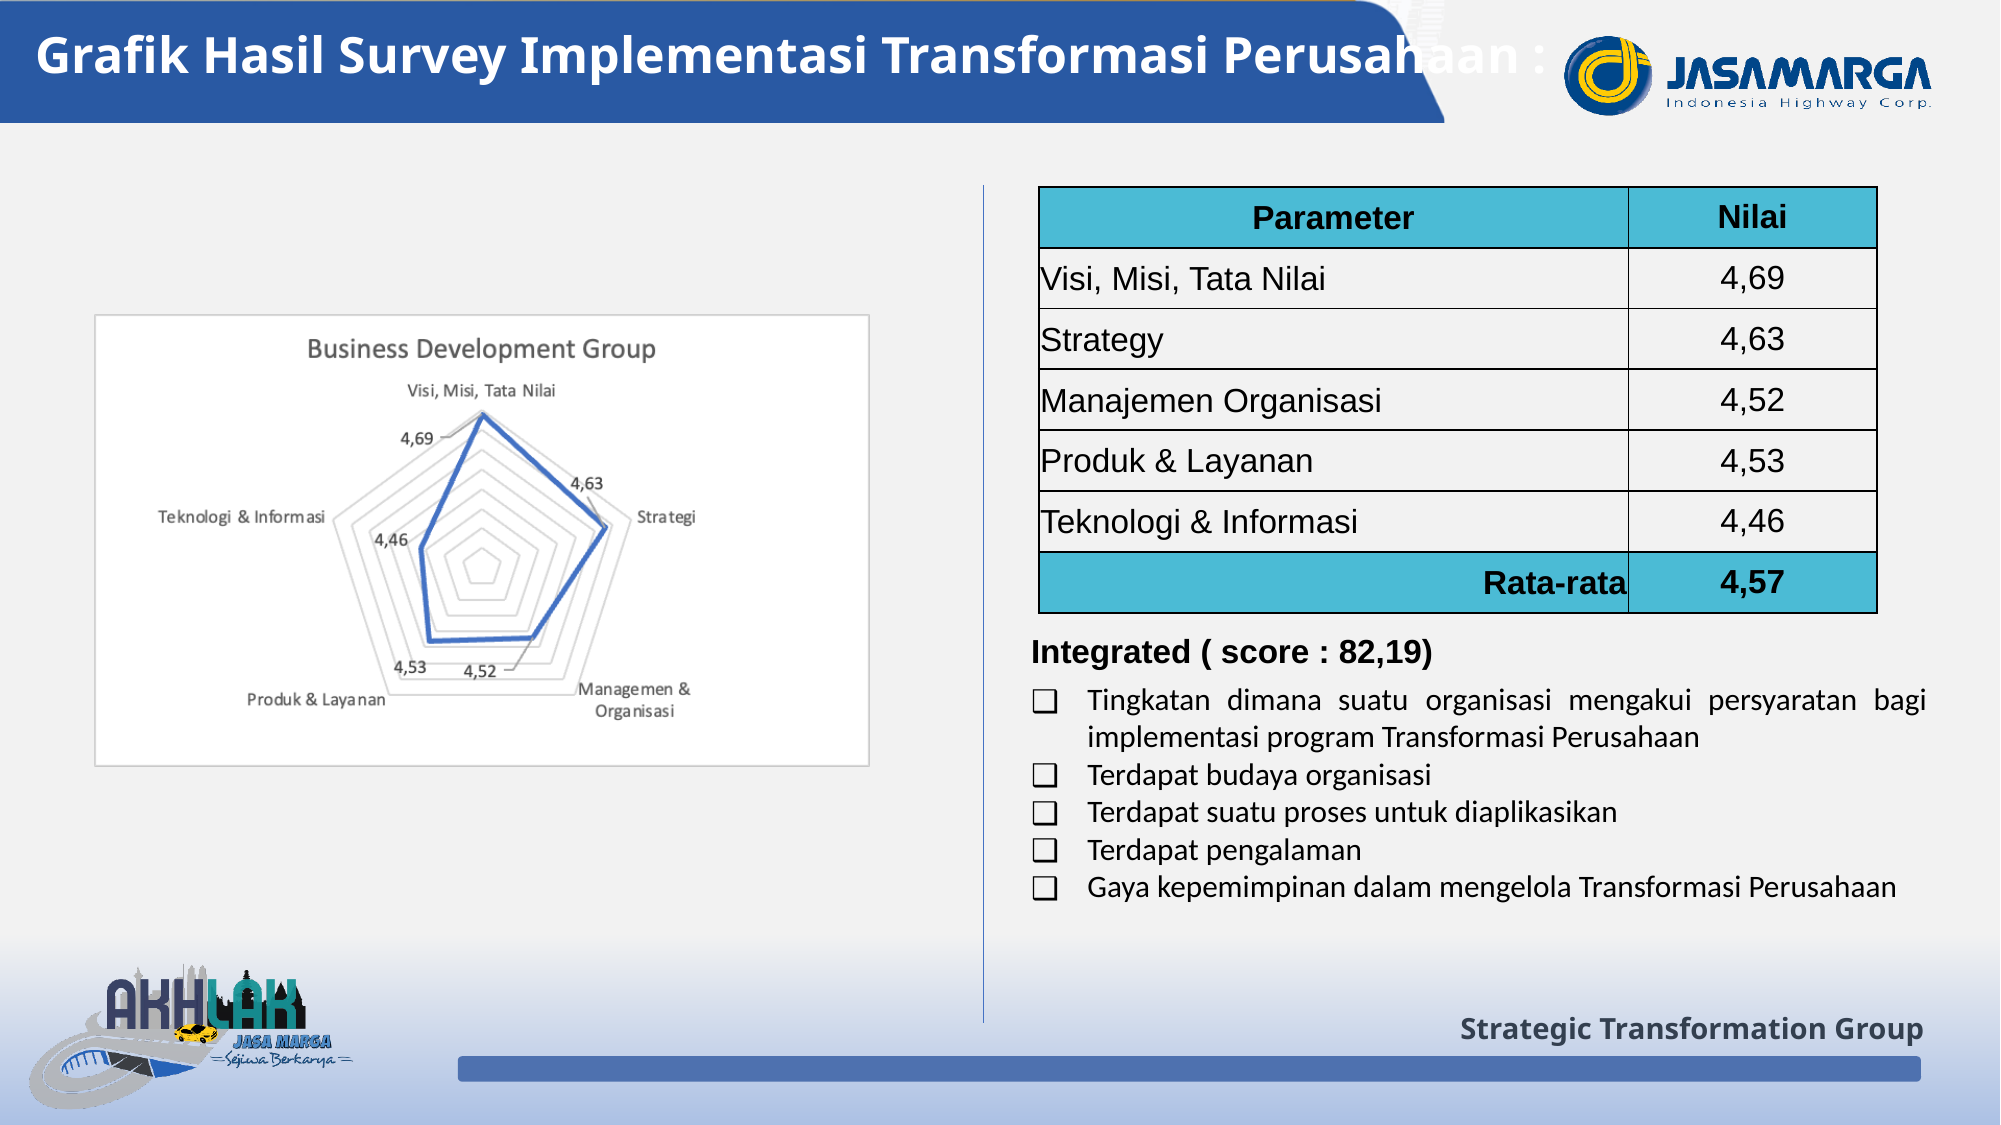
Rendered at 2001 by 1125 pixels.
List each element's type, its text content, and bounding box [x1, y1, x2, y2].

table_cell Rata-rata [1040, 553, 1628, 612]
table_cell Visi, Misi, Tata Nilai [1040, 249, 1628, 308]
table_cell 4,57 [1629, 553, 1876, 612]
table_cell 4,52 [1629, 370, 1876, 429]
table_cell 4,63 [1629, 309, 1876, 368]
table_cell Strategy [1040, 309, 1628, 368]
title Grafik Hasil Survey Implementasi Transformasi Perusahaan : [20, 47, 1721, 128]
text_box Tingkatan dimana suatu organisasi mengakui persyaratan bagi implementasi program Transformasi Perusahaan Terdapat budaya organisasi Terdapat suatu proses untuk diaplikasikan Terdapat pengalaman Gaya kepemimpinan dalam mengelola Transformasi Perusahaan [1015, 671, 1943, 949]
picture [1, 0, 1445, 121]
table_cell Manajemen Organisasi [1040, 370, 1628, 429]
picture [14, 959, 364, 1112]
table_cell Produk & Layanan [1040, 431, 1628, 490]
table_header Parameter [1040, 188, 1628, 247]
table_cell Teknologi & Informasi [1040, 492, 1628, 551]
table_cell 4,53 [1629, 431, 1876, 490]
table_header Nilai [1629, 188, 1876, 247]
picture [1563, 35, 1932, 116]
text_box Integrated ( score : 82,19) [1015, 622, 1659, 671]
picture [93, 313, 871, 768]
table_cell 4,69 [1629, 249, 1876, 308]
table_cell 4,46 [1629, 492, 1876, 551]
